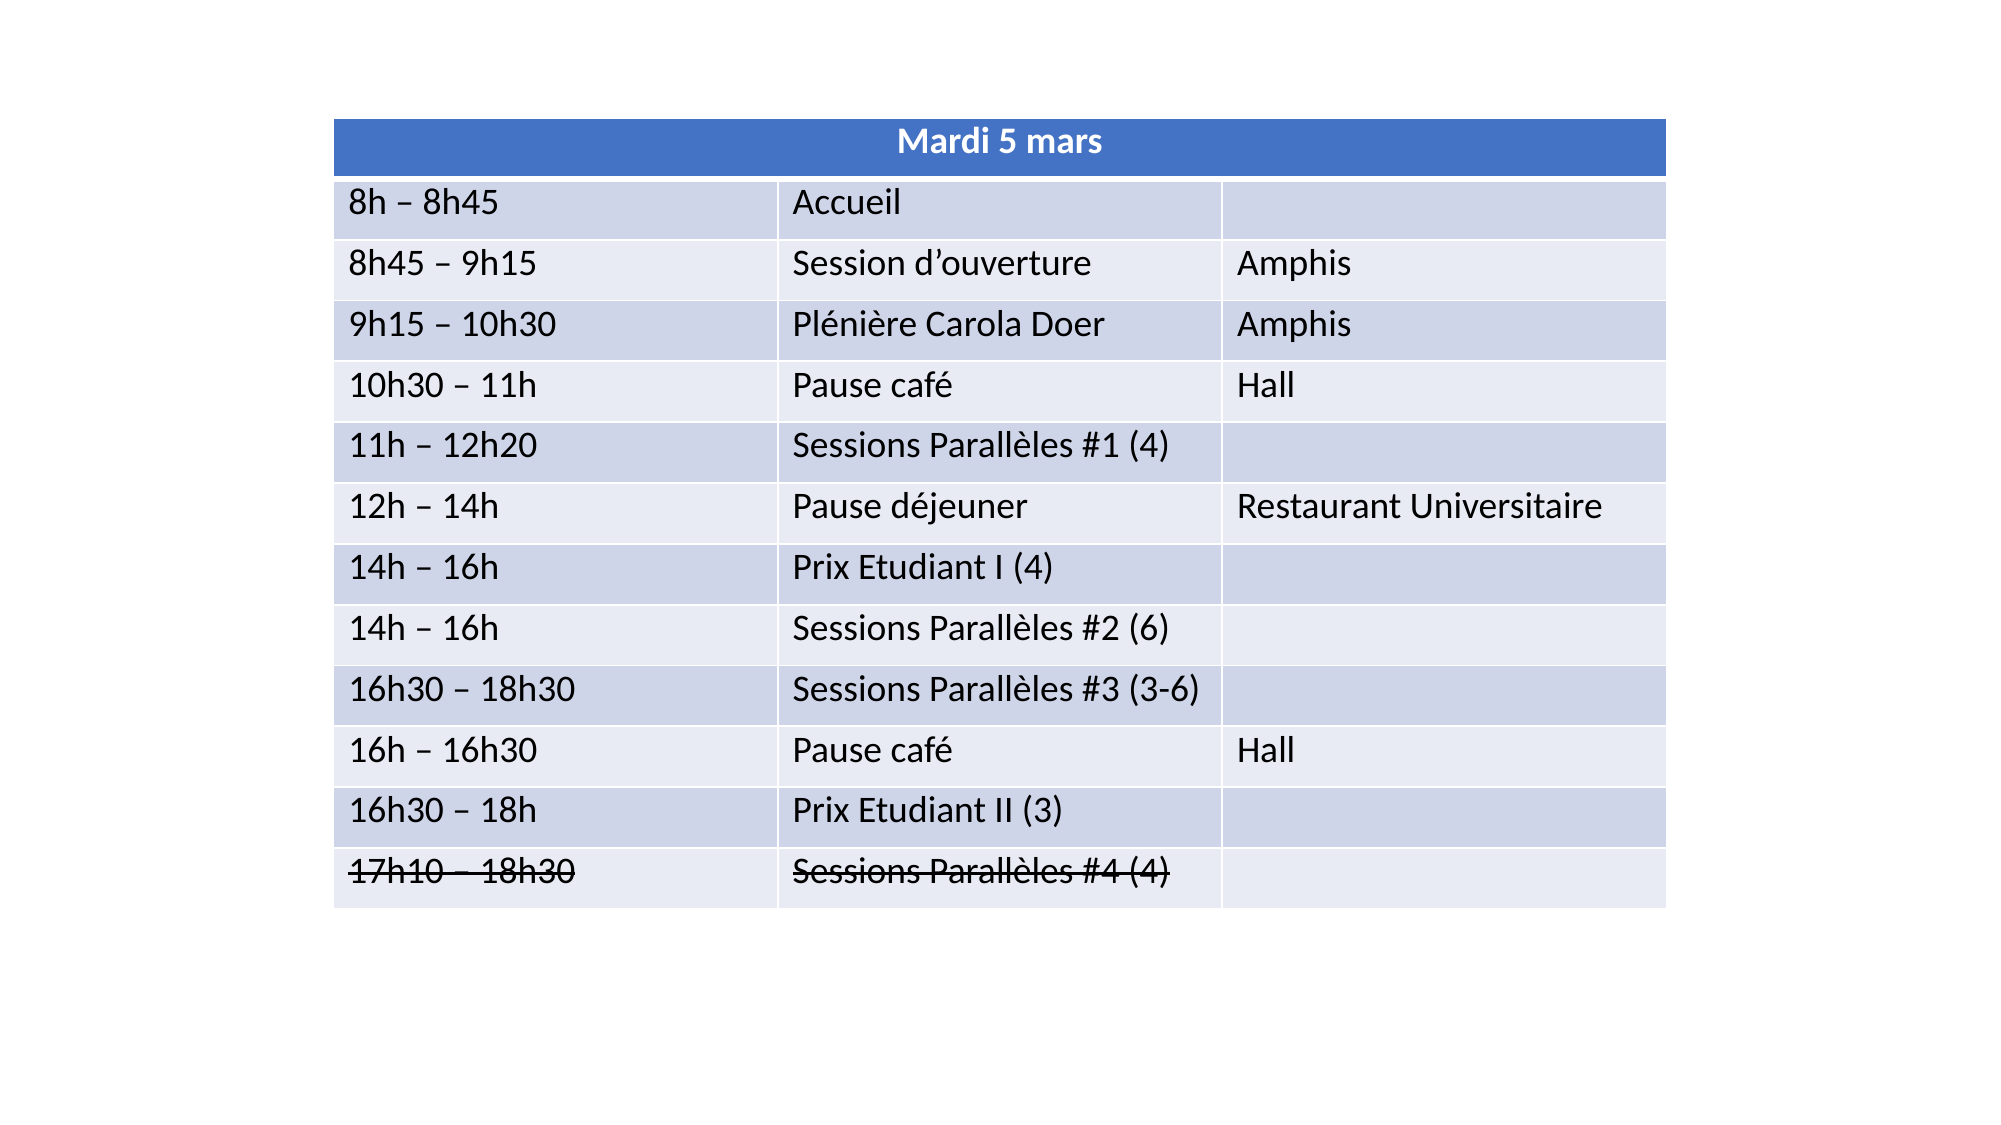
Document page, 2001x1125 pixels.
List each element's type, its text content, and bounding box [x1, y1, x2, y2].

table_cell Plénière Carola Doer [779, 301, 1221, 360]
table_cell 11h – 12h20 [334, 423, 777, 482]
table_cell Hall [1223, 362, 1666, 421]
table_cell [1223, 666, 1666, 725]
table_cell 17h10 – 18h30 [334, 849, 777, 908]
table_cell Pause café [779, 727, 1221, 786]
table_cell Sessions Parallèles #2 (6) [779, 606, 1221, 665]
table_cell Restaurant Universitaire [1223, 484, 1666, 543]
table_cell Hall [1223, 727, 1666, 786]
table_cell 14h – 16h [334, 606, 777, 665]
table_cell Prix Etudiant II (3) [779, 788, 1221, 847]
table_cell Pause déjeuner [779, 484, 1221, 543]
table_cell Sessions Parallèles #1 (4) [779, 423, 1221, 482]
table_cell 14h – 16h [334, 545, 777, 604]
table_cell [1223, 545, 1666, 604]
table_cell Sessions Parallèles #4 (4) [779, 849, 1221, 908]
table_cell 8h – 8h45 [334, 182, 777, 239]
table_cell 16h30 – 18h30 [334, 666, 777, 725]
table_cell Session d’ouverture [779, 241, 1221, 300]
table_cell 12h – 14h [334, 484, 777, 543]
table_cell [1223, 606, 1666, 665]
table_cell Accueil [779, 182, 1221, 239]
table_cell 16h30 – 18h [334, 788, 777, 847]
table_header Mardi 5 mars [334, 119, 1666, 176]
table_cell Amphis [1223, 241, 1666, 300]
table_cell Pause café [779, 362, 1221, 421]
table_cell 8h45 – 9h15 [334, 241, 777, 300]
table_cell Amphis [1223, 301, 1666, 360]
table_cell Sessions Parallèles #3 (3-6) [779, 666, 1221, 725]
table_cell 9h15 – 10h30 [334, 301, 777, 360]
table_cell [1223, 788, 1666, 847]
table_cell [1223, 849, 1666, 908]
table_cell [1223, 423, 1666, 482]
table_cell 16h – 16h30 [334, 727, 777, 786]
table_cell Prix Etudiant I (4) [779, 545, 1221, 604]
table_cell [1223, 182, 1666, 239]
table_cell 10h30 – 11h [334, 362, 777, 421]
